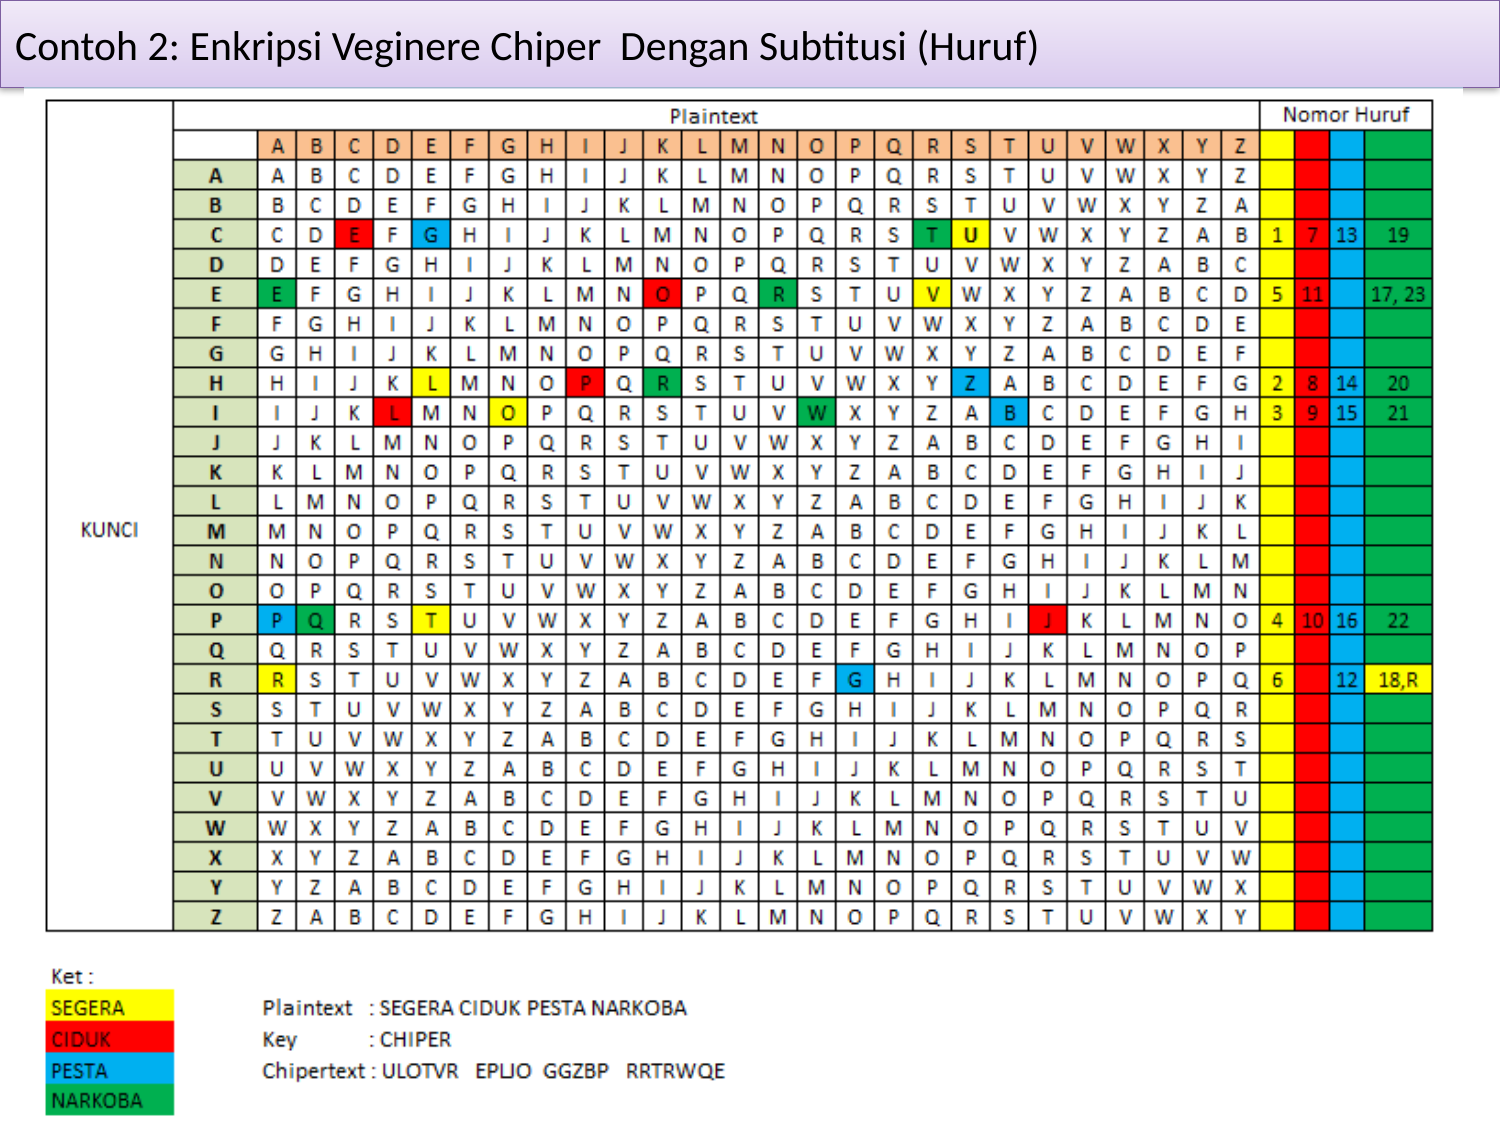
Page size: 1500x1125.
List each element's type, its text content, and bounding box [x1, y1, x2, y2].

picture [24, 87, 1463, 1125]
title Contoh 2: Enkripsi Veginere Chiper Dengan Subtitusi (Huruf) [0, 0, 1500, 88]
